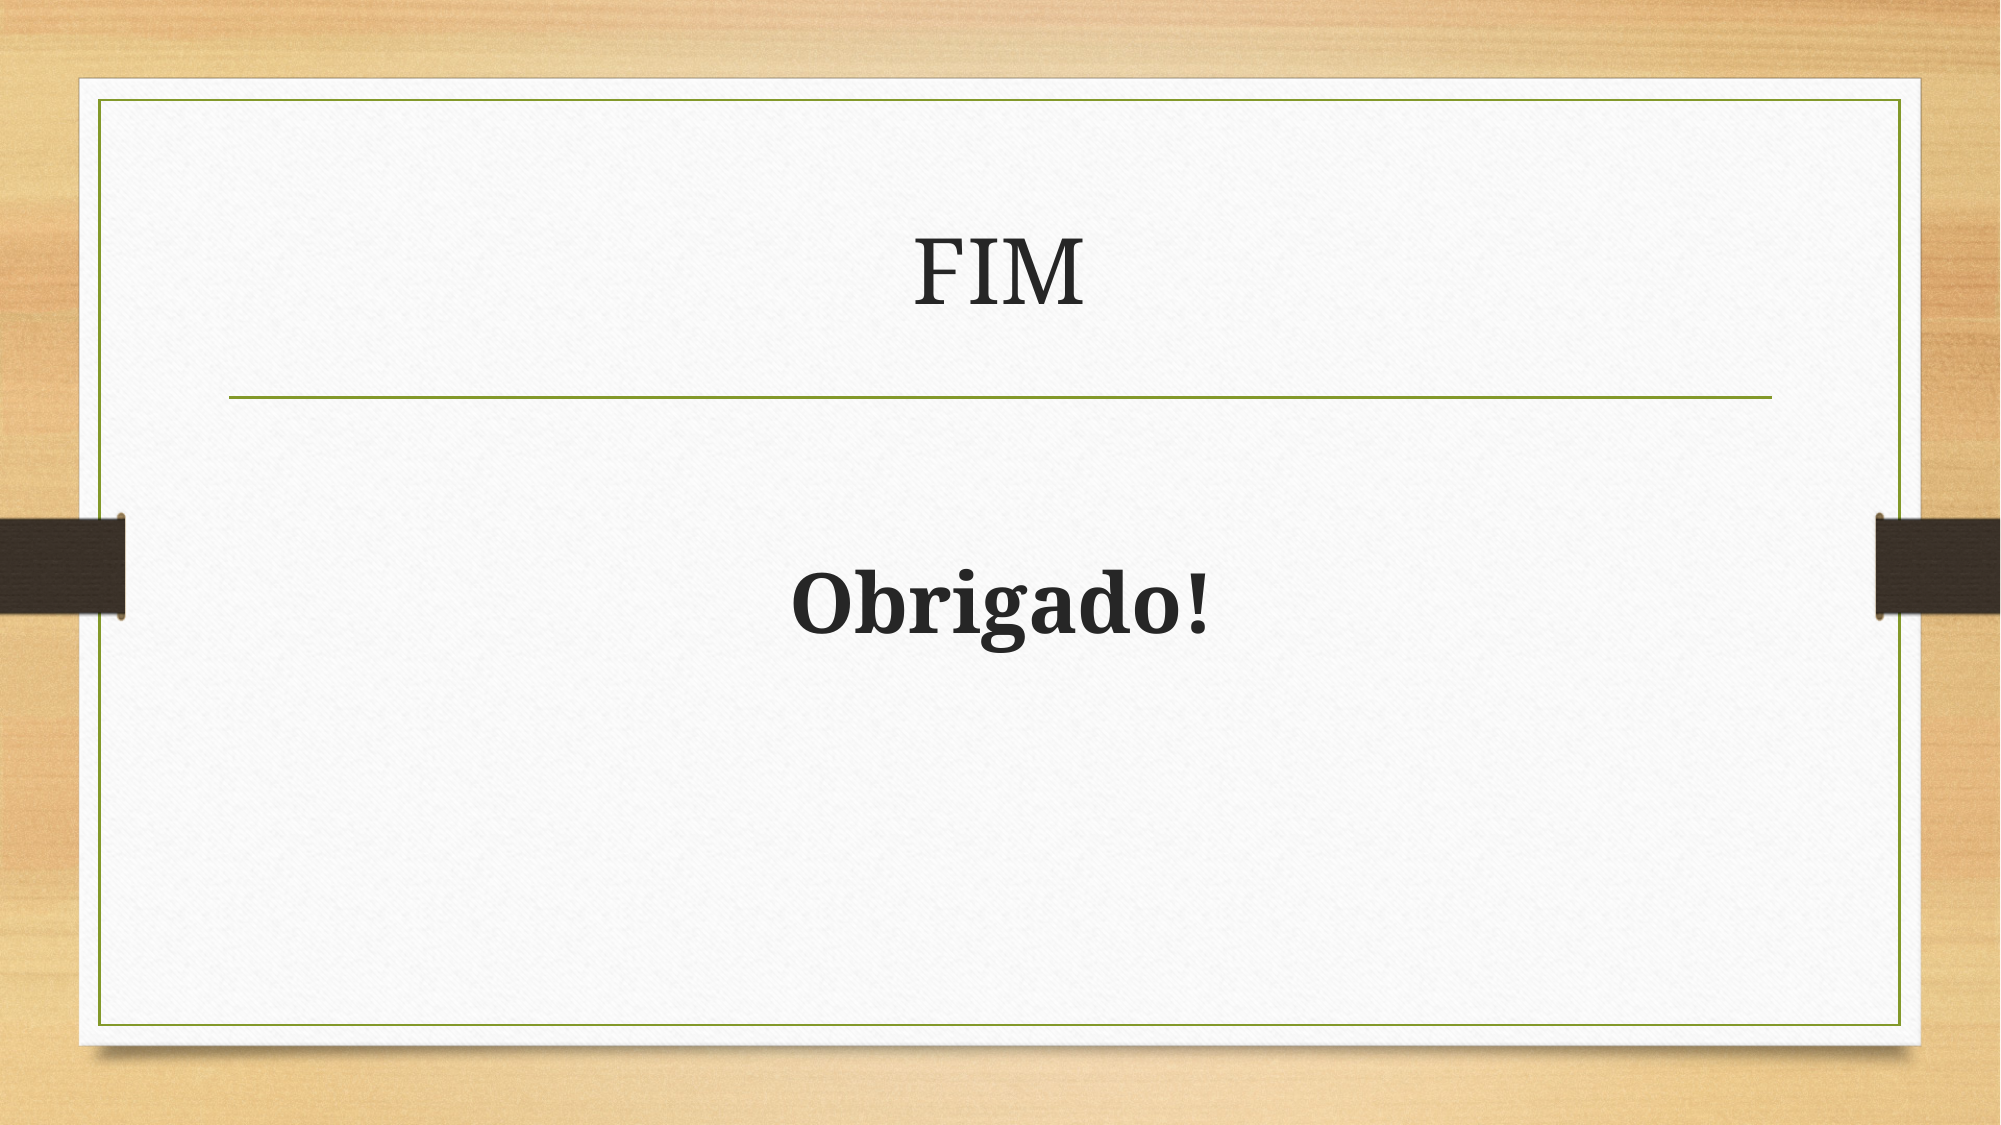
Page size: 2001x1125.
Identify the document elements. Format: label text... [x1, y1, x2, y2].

title FIM [212, 161, 1788, 375]
list Obrigado! [651, 543, 1278, 659]
picture [0, 0, 2001, 1125]
